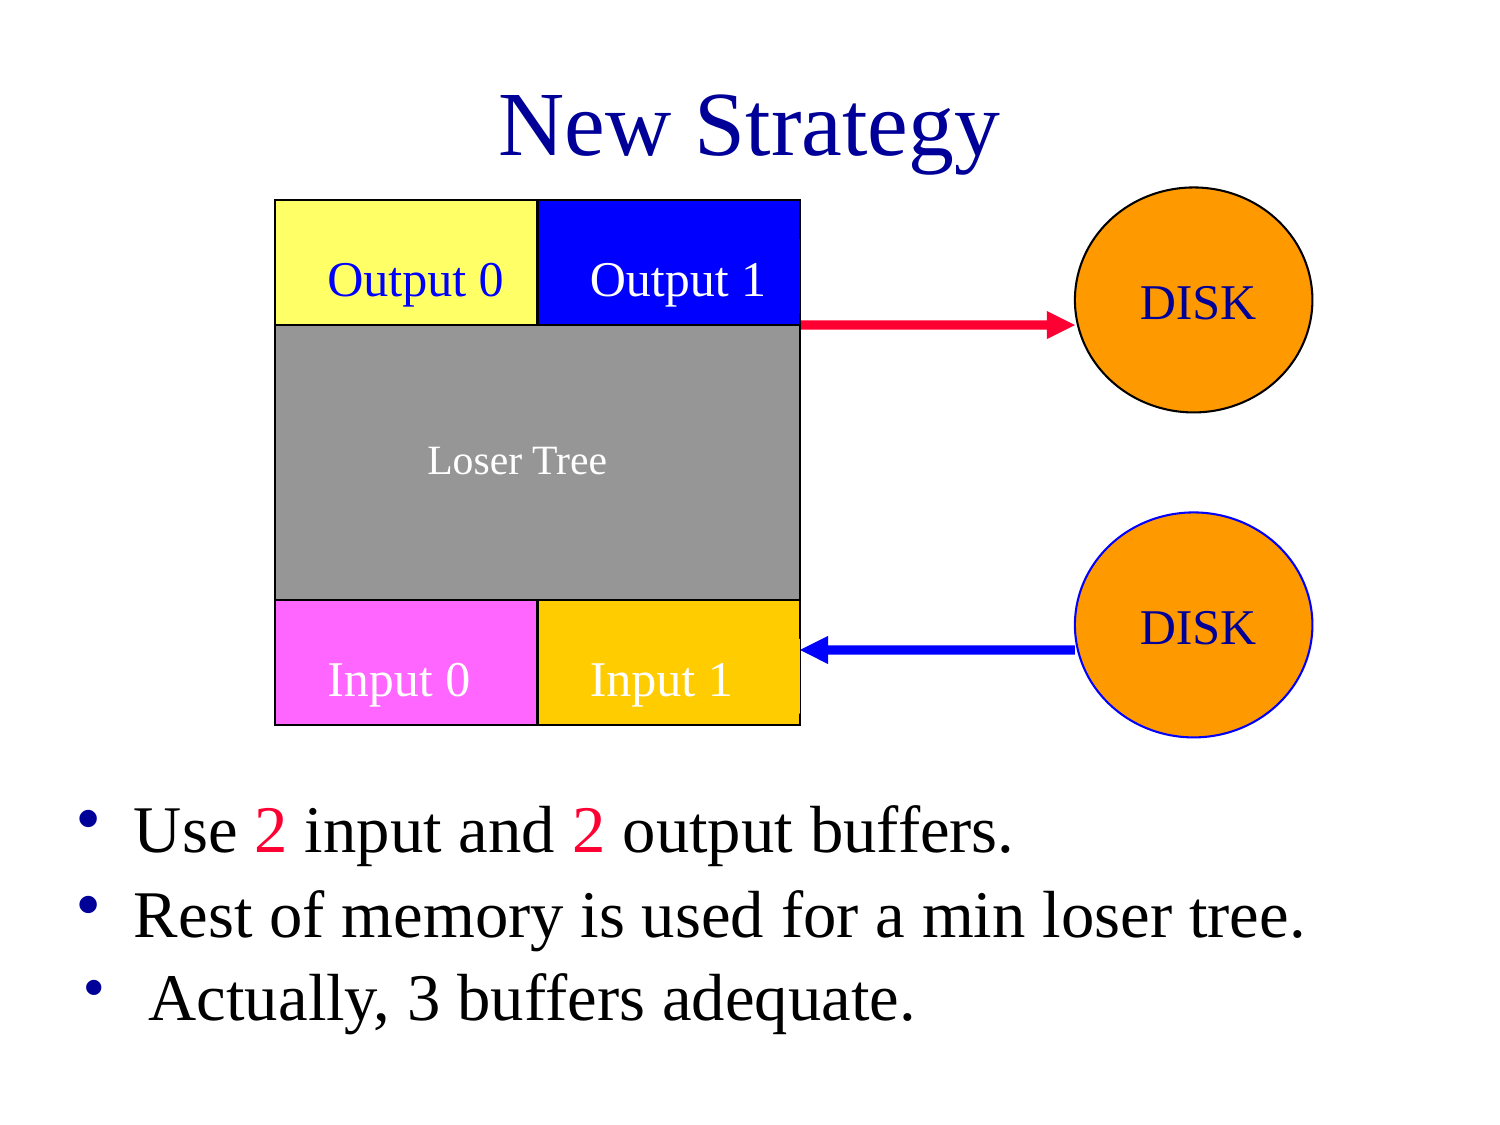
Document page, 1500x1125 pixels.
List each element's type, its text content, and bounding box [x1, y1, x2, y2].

list Use 2 input and 2 output buffers. Rest of memory is used for a min loser tree. [62, 787, 1438, 975]
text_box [541, 608, 801, 726]
title New Strategy [112, 24, 1388, 213]
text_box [274, 187, 1326, 738]
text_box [537, 199, 801, 324]
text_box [274, 324, 801, 601]
text_box Actually, 3 buffers adequate. [69, 955, 933, 1043]
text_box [274, 199, 536, 324]
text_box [274, 609, 538, 726]
